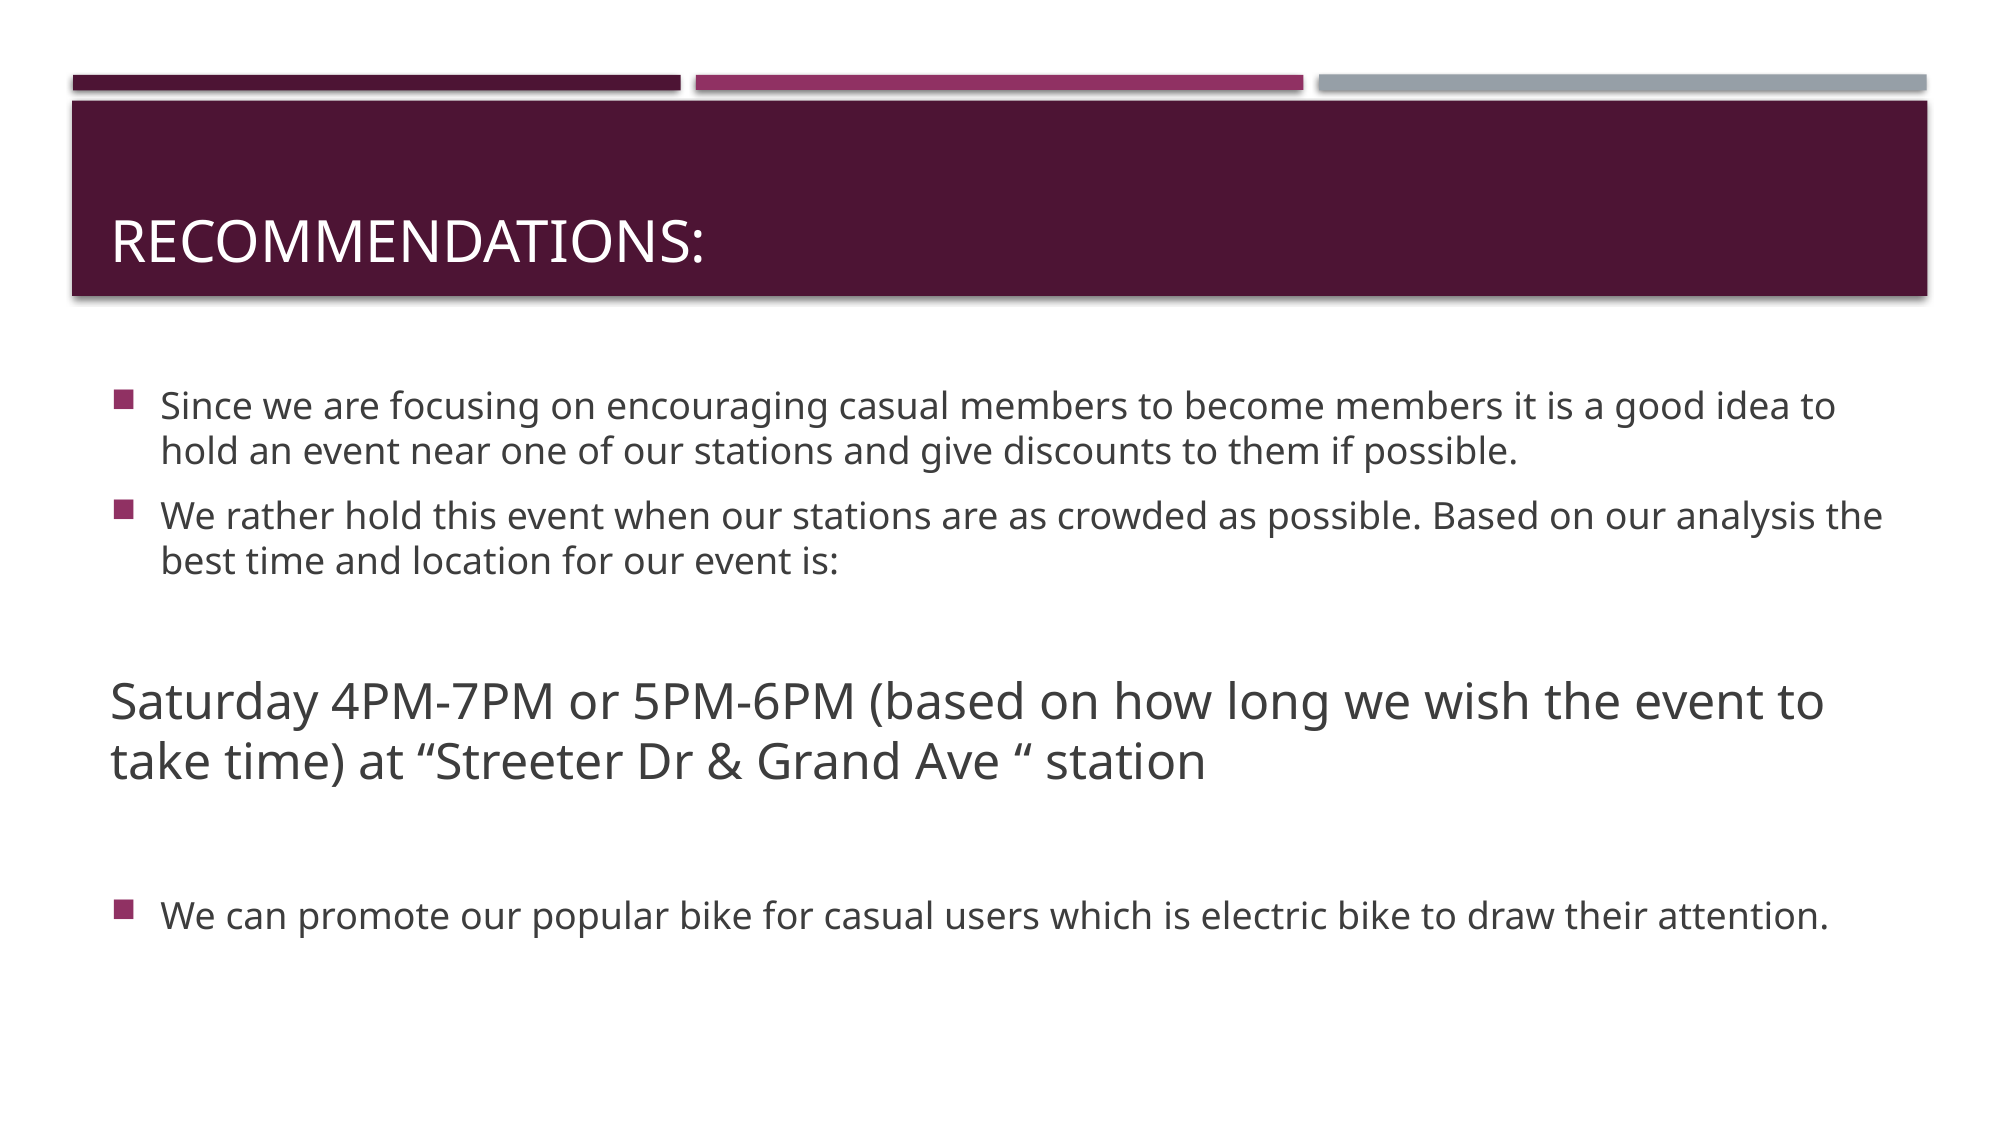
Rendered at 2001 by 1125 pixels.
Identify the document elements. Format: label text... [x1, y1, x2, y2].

list Since we are focusing on encouraging casual members to become members it is a good idea to hold an event near one of our stations and give discounts to them if possible. We rather hold this event when our stations are as crowded as possible. Based on our analysis the best time and location for our event is: Saturday 4PM-7PM or 5PM-6PM (based on how long we wish the event to take time) at “Streeter Dr & Grand Ave “ station We can promote our popular bike for casual users which is electric bike to draw their attention. [95, 357, 1905, 962]
title Recommendations: [95, 115, 1905, 282]
